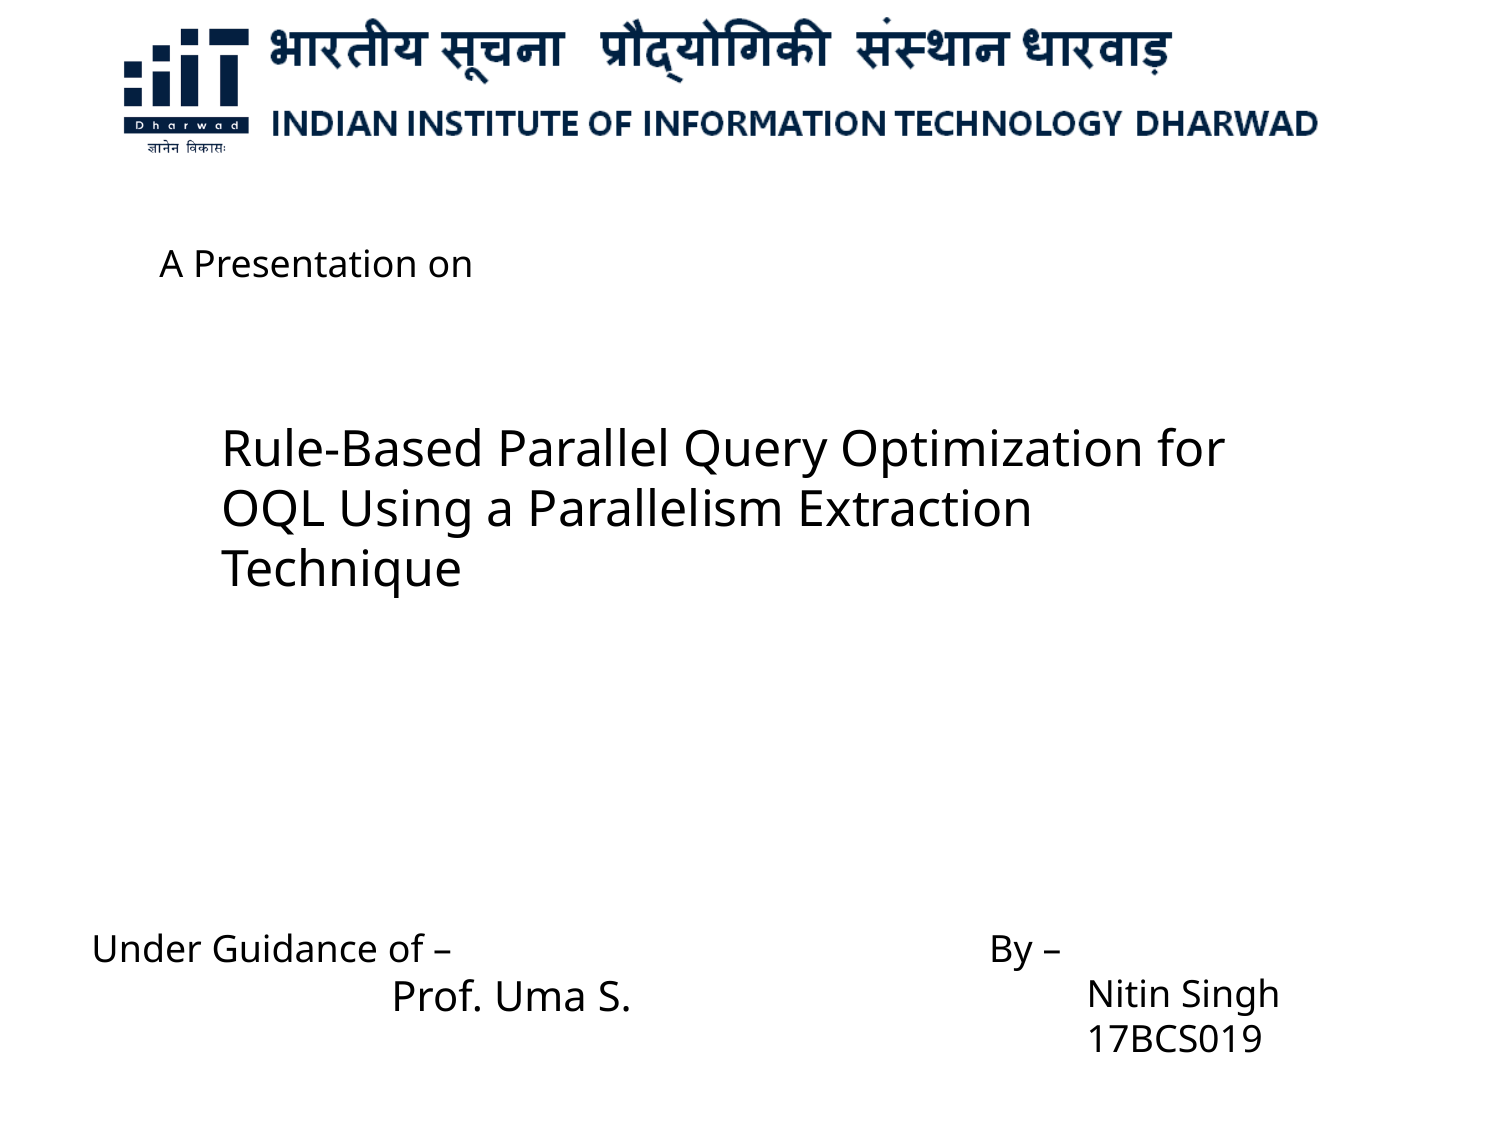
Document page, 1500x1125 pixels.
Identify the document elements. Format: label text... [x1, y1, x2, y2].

text_box Under Guidance of – Prof. Uma S. [76, 917, 851, 1028]
text_box A Presentation on [144, 232, 550, 293]
text_box Rule-Based Parallel Query Optimization for OQL Using a Parallelism Extraction Technique [206, 408, 1251, 604]
text_box By – Nitin Singh 17BCS019 [974, 917, 1430, 1068]
picture [100, 1, 1335, 177]
